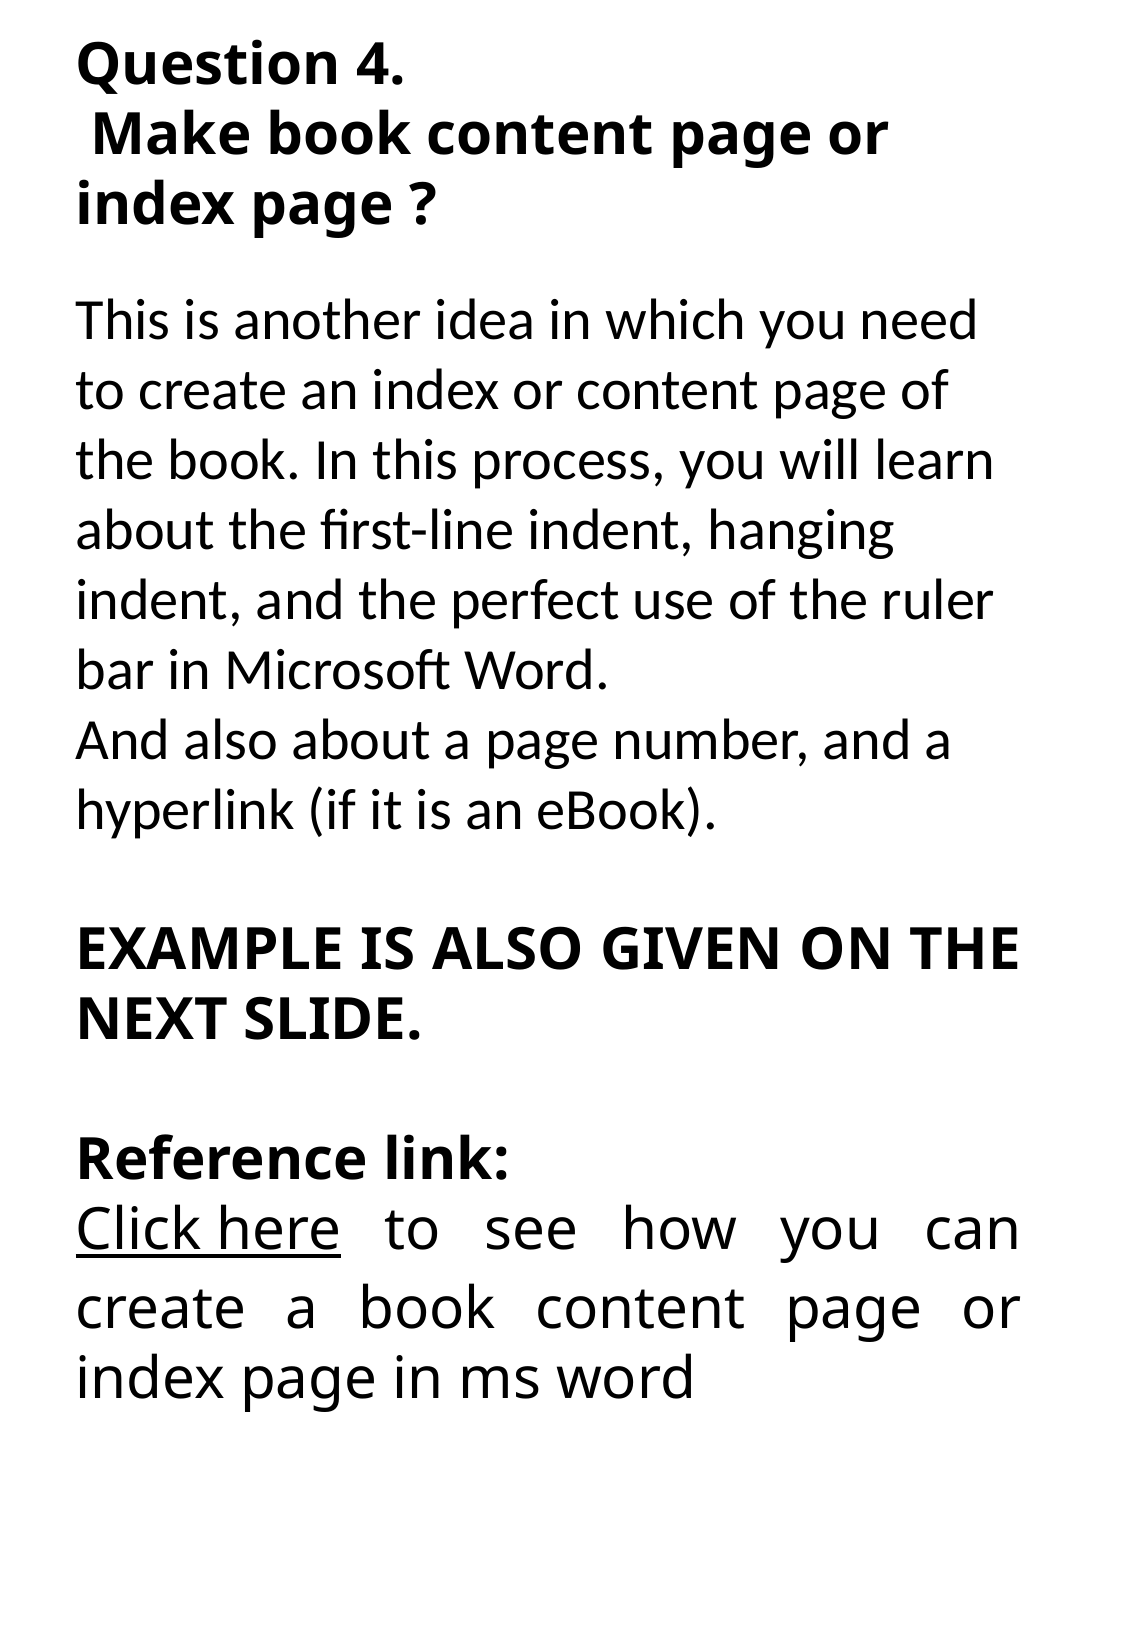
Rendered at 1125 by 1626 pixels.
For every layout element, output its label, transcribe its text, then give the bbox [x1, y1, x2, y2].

text_box Question 4. Make book content page or index page ? This is another idea in which you need to create an index or content page of the book. In this process, you will learn about the first-line indent, hanging indent, and the perfect use of the ruler bar in Microsoft Word. And also about a page number, and a hyperlink (if it is an eBook). EXAMPLE IS ALSO GIVEN ON THE NEXT SLIDE. Reference link: Click here to see how you can create a book content page or index page in ms word [60, 18, 1036, 1418]
